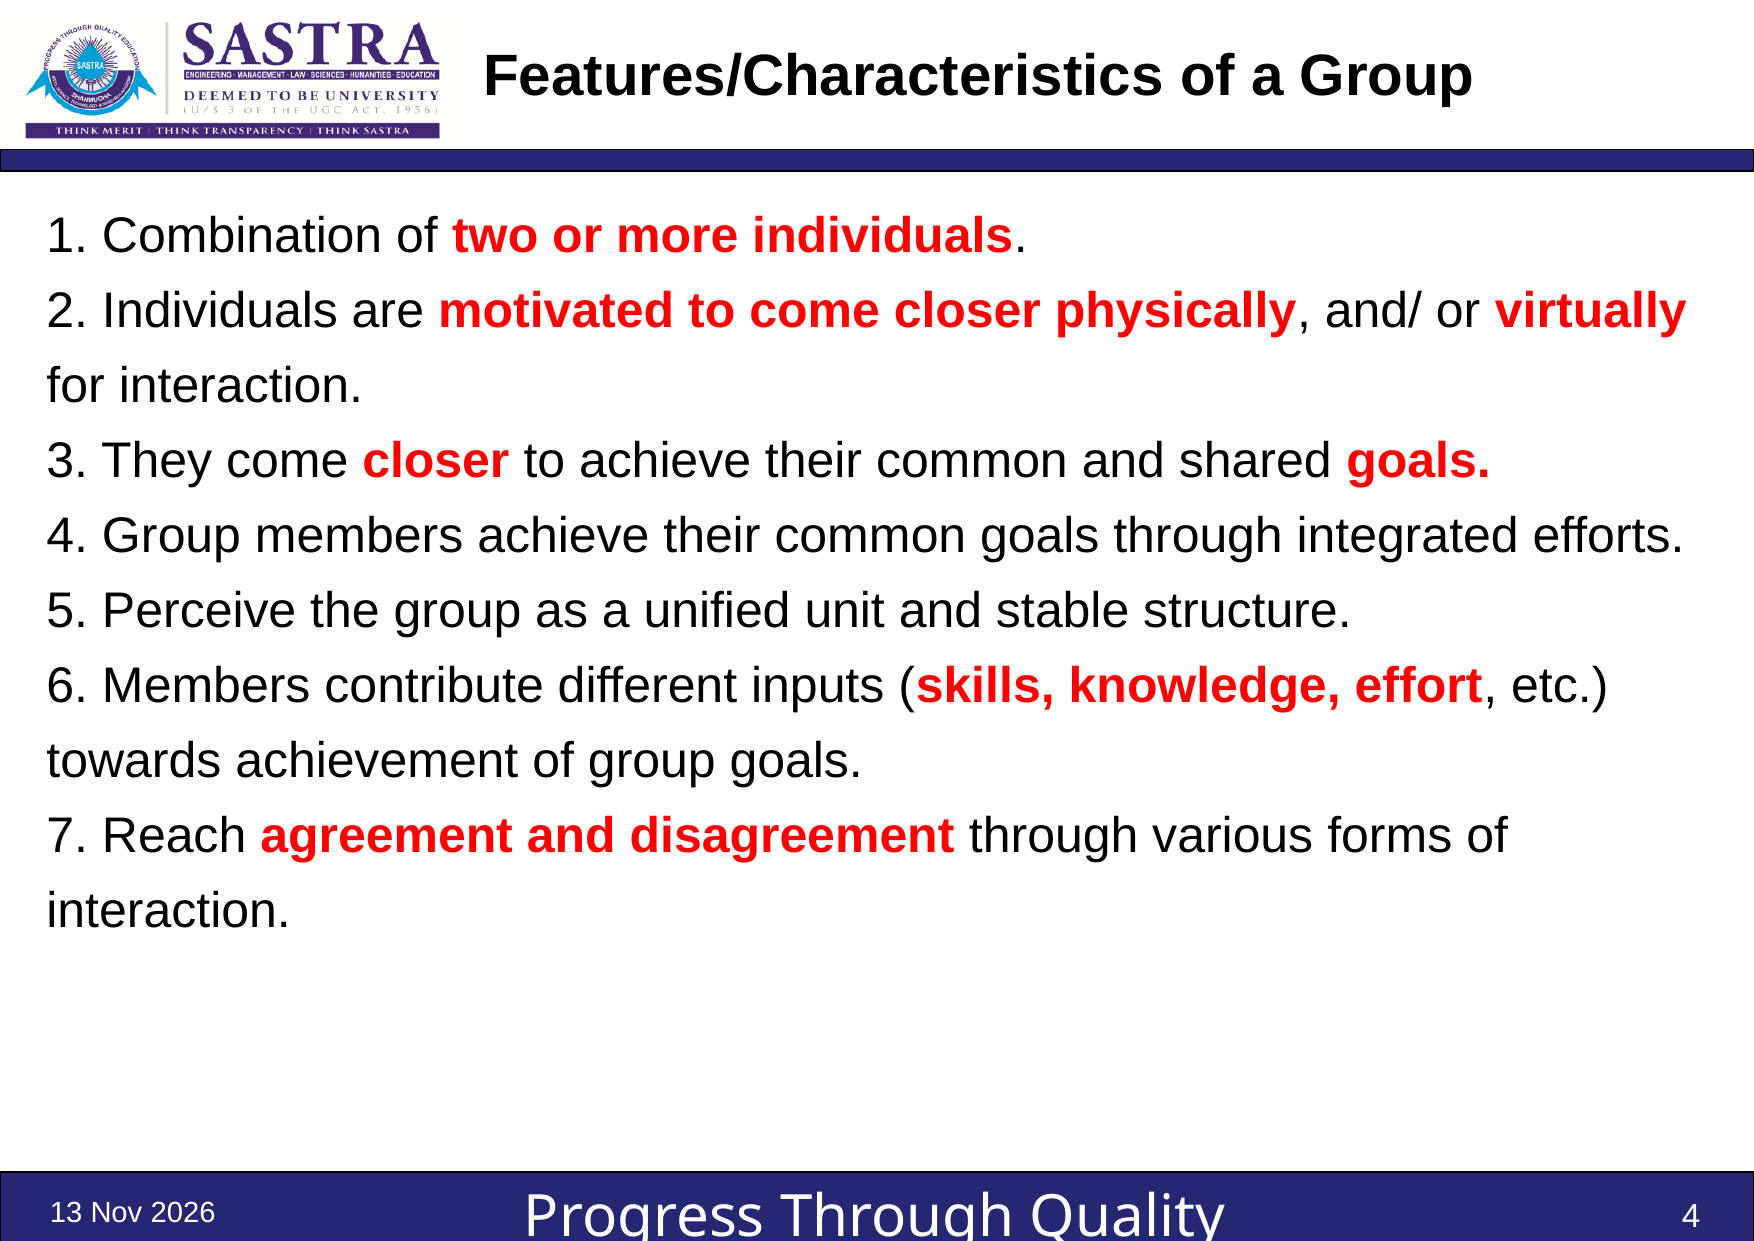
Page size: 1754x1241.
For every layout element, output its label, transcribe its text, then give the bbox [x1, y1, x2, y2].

slide_number 12-Sep-24 [32, 1184, 267, 1236]
title Features/Characteristics of a Group [456, 28, 1502, 117]
picture [0, 13, 465, 146]
slide_number 4 [1307, 1184, 1718, 1237]
list 1. Combination of two or more individuals. 2. Individuals are motivated to come closer physically, and/ or virtually for interaction. 3. They come closer to achieve their common and shared goals. 4. Group members achieve their common goals through integrated efforts. 5. Perceive the group as a unified unit and stable structure. 6. Members contribute different inputs (skills, knowledge, effort, etc.) towards achievement of group goals. 7. Reach agreement and disagreement through various forms of interaction. [29, 179, 1725, 1137]
